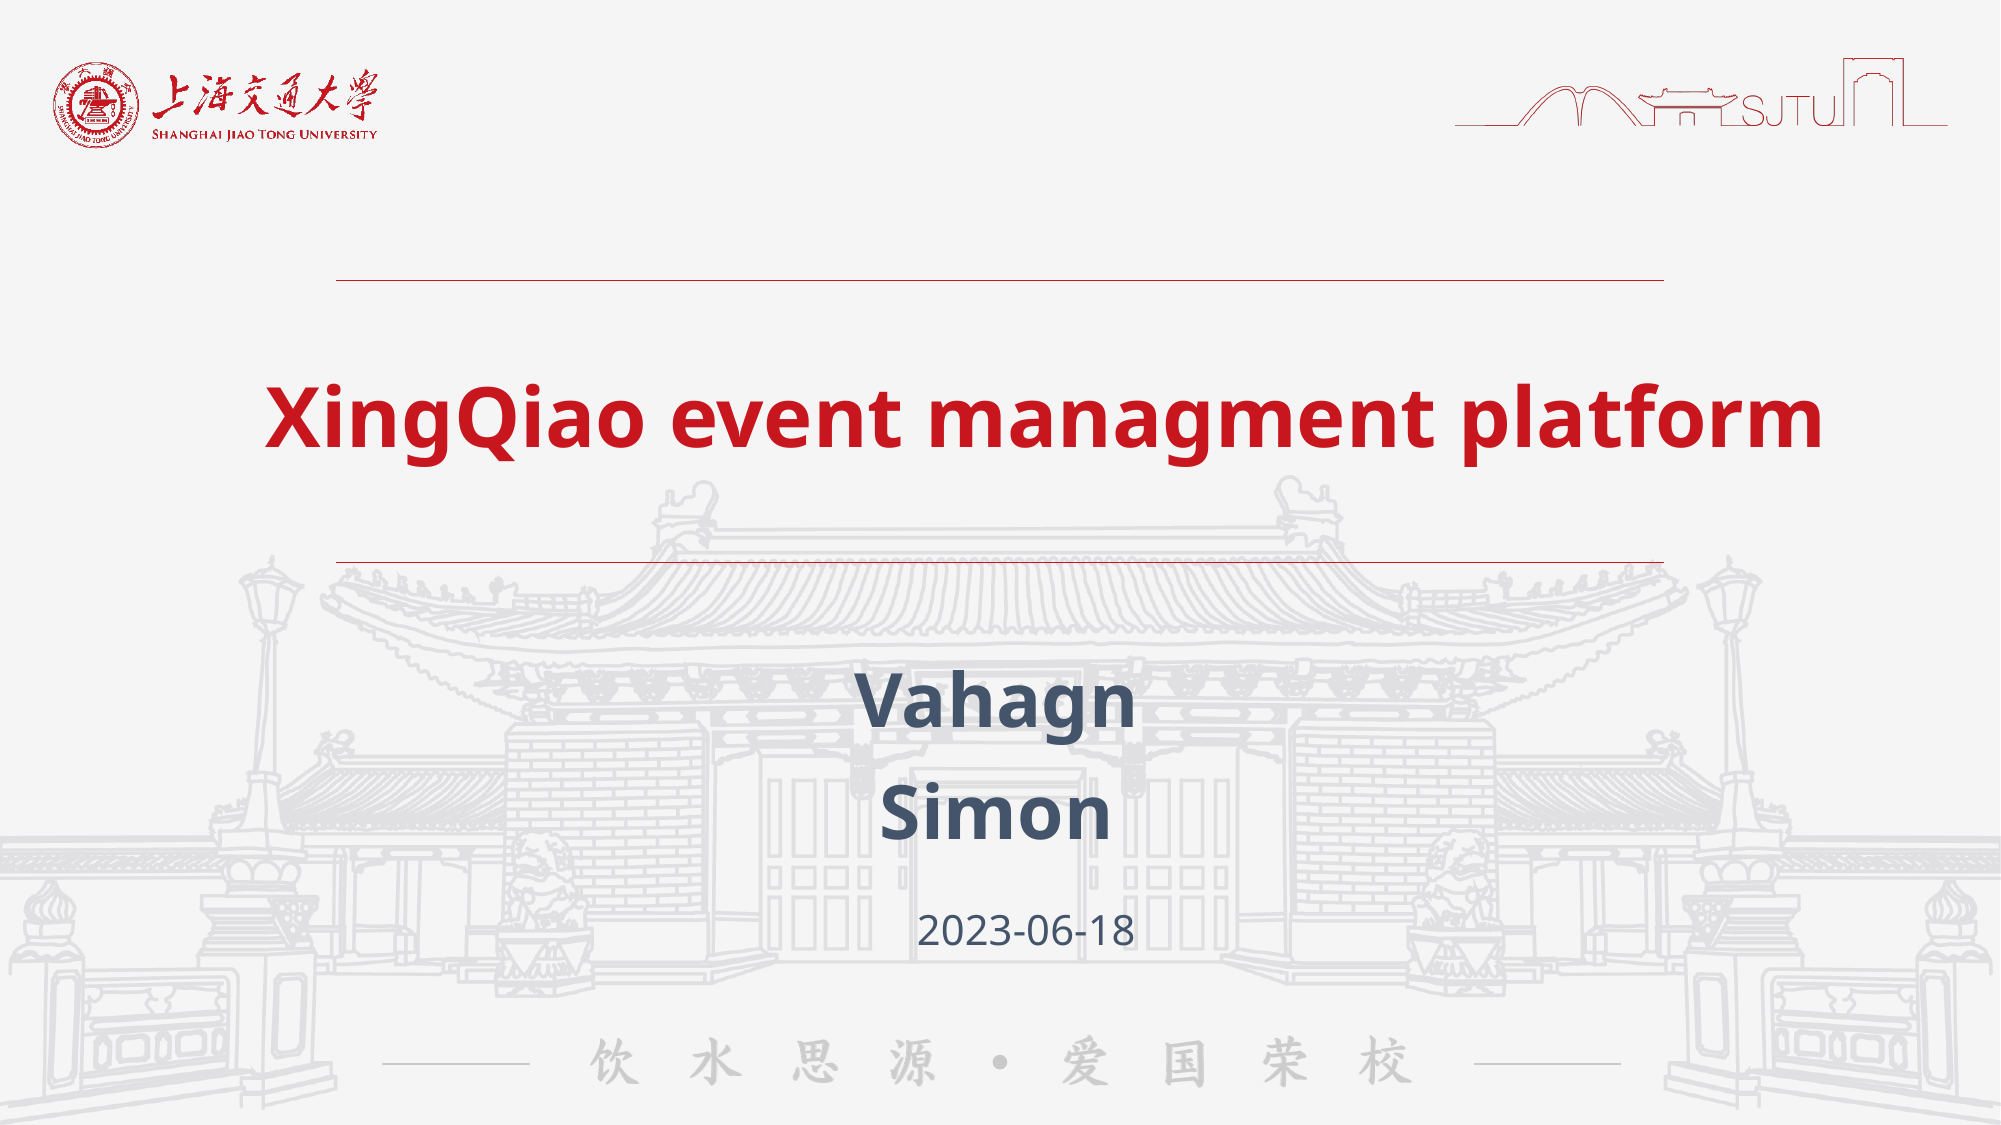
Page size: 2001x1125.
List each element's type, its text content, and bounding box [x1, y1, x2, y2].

picture [1455, 58, 1948, 126]
list 2023-06-18 [761, 853, 1291, 1005]
list Vahagn Simon [563, 654, 1430, 853]
picture [36, 45, 393, 163]
title XingQiao event managment platform [93, 172, 2000, 655]
